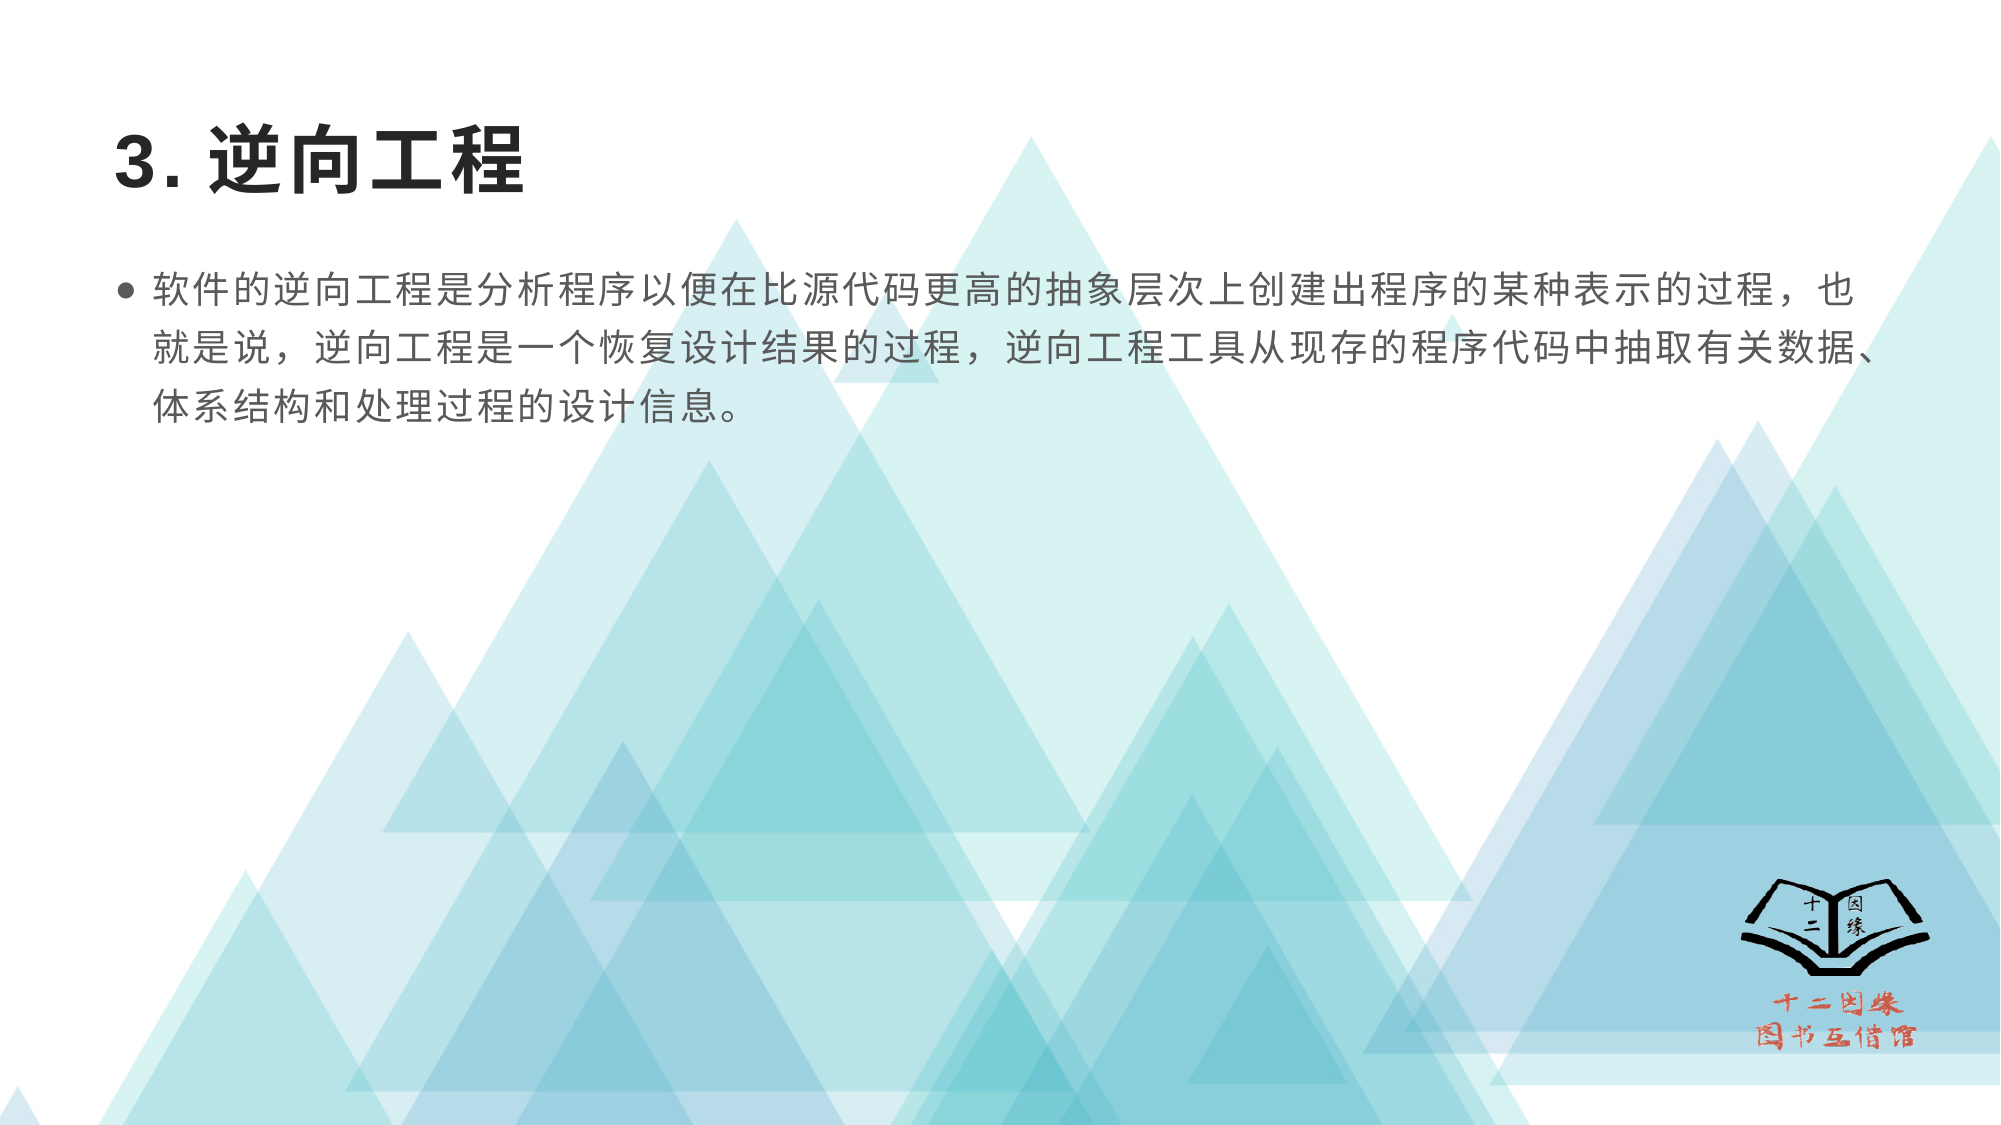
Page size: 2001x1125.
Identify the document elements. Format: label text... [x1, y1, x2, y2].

title 3.逆向工程 [99, 99, 1900, 216]
picture [0, 0, 2001, 1125]
list 软件的逆向工程是分析程序以便在比源代码更高的抽象层次上创建出程序的某种表示的过程，也就是说，逆向工程是一个恢复设计结果的过程，逆向工程工具从现存的程序代码中抽取有关数据、体系结构和处理过程的设计信息。 [99, 244, 1900, 1026]
